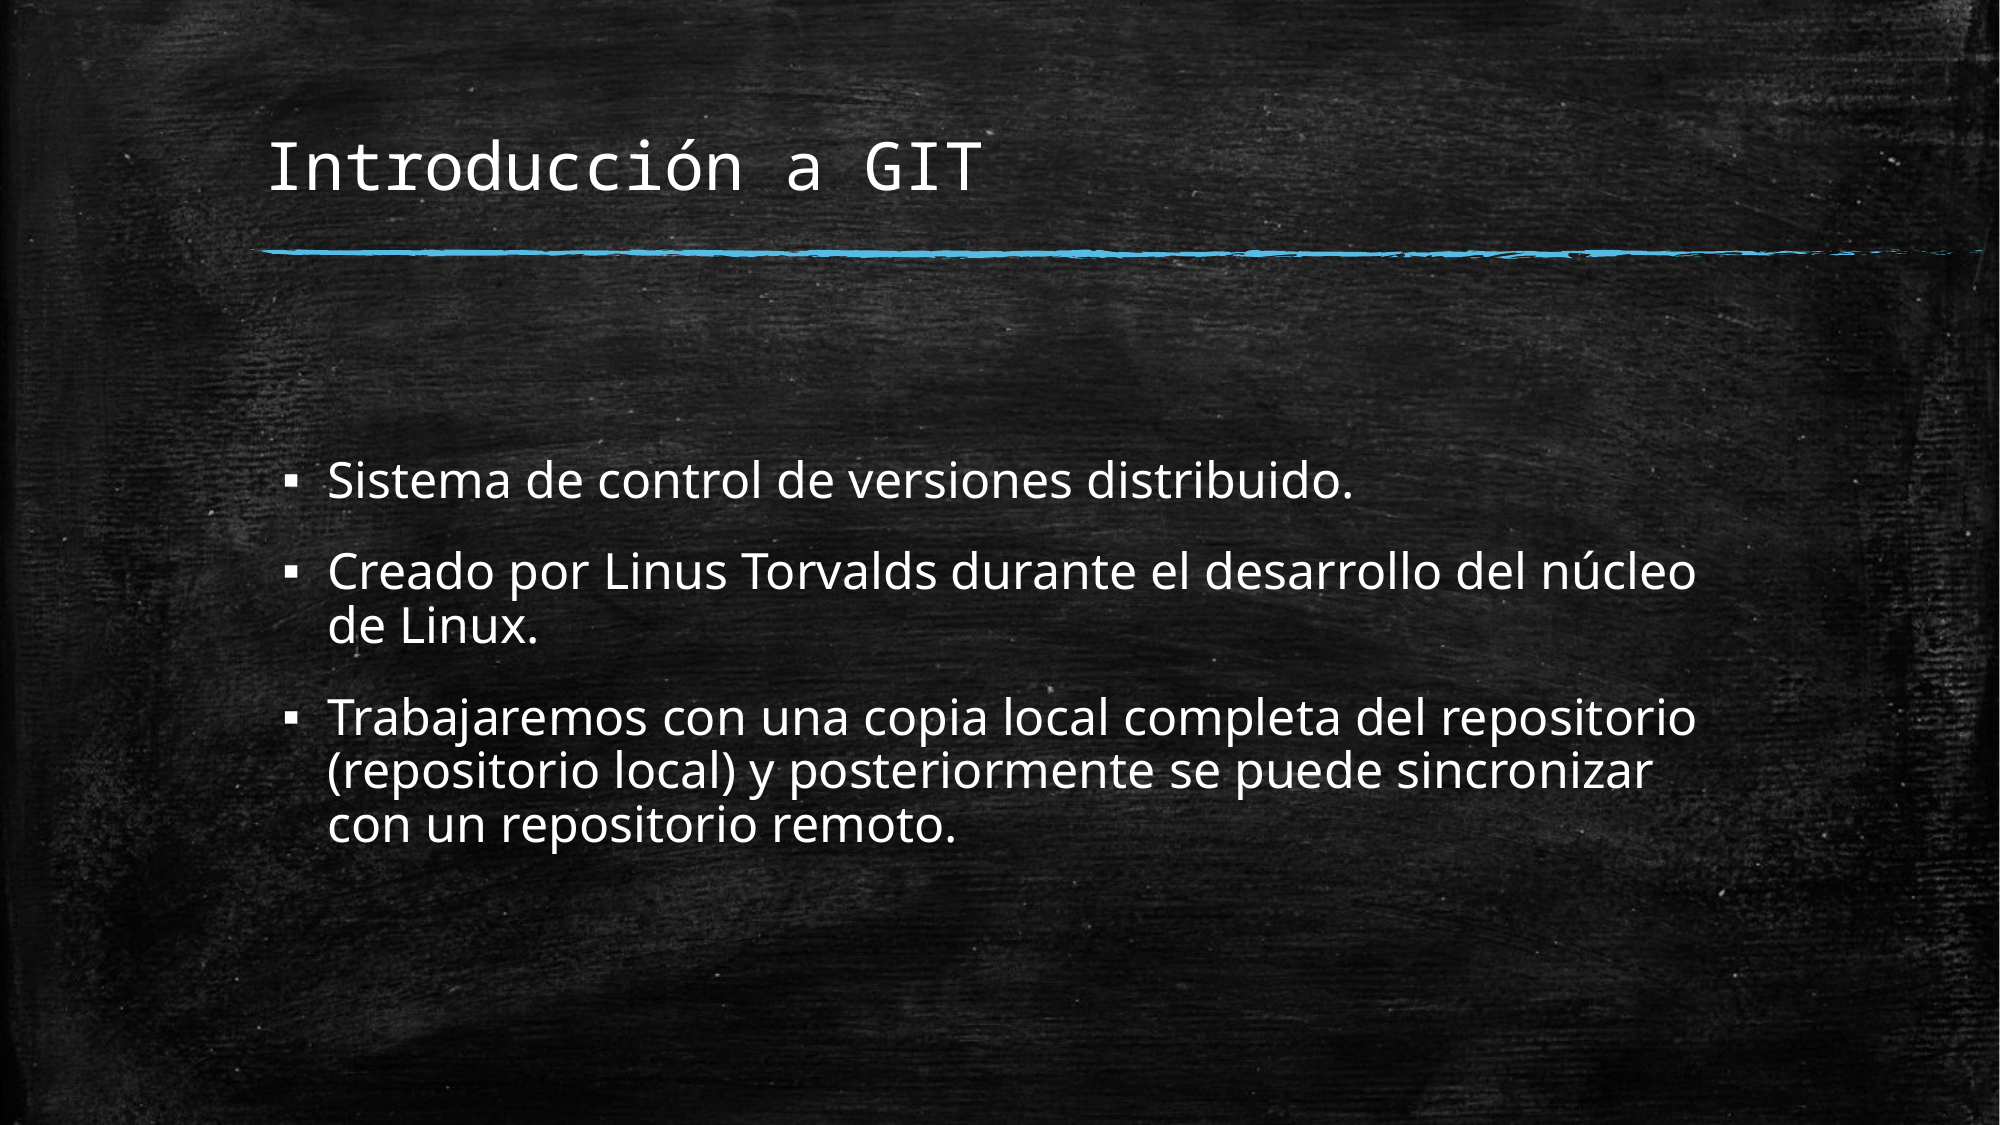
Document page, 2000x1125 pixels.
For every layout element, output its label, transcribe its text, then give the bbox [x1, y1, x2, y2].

list [250, 373, 1751, 1074]
title Introducción a GIT [249, 45, 1750, 213]
text_box Sistema de control de versiones distribuido. Creado por Linus Torvalds durante el desarrollo del núcleo de Linux. Trabajaremos con una copia local completa del repositorio (repositorio local) y posteriormente se puede sincronizar con un repositorio remoto. [267, 349, 1768, 1050]
